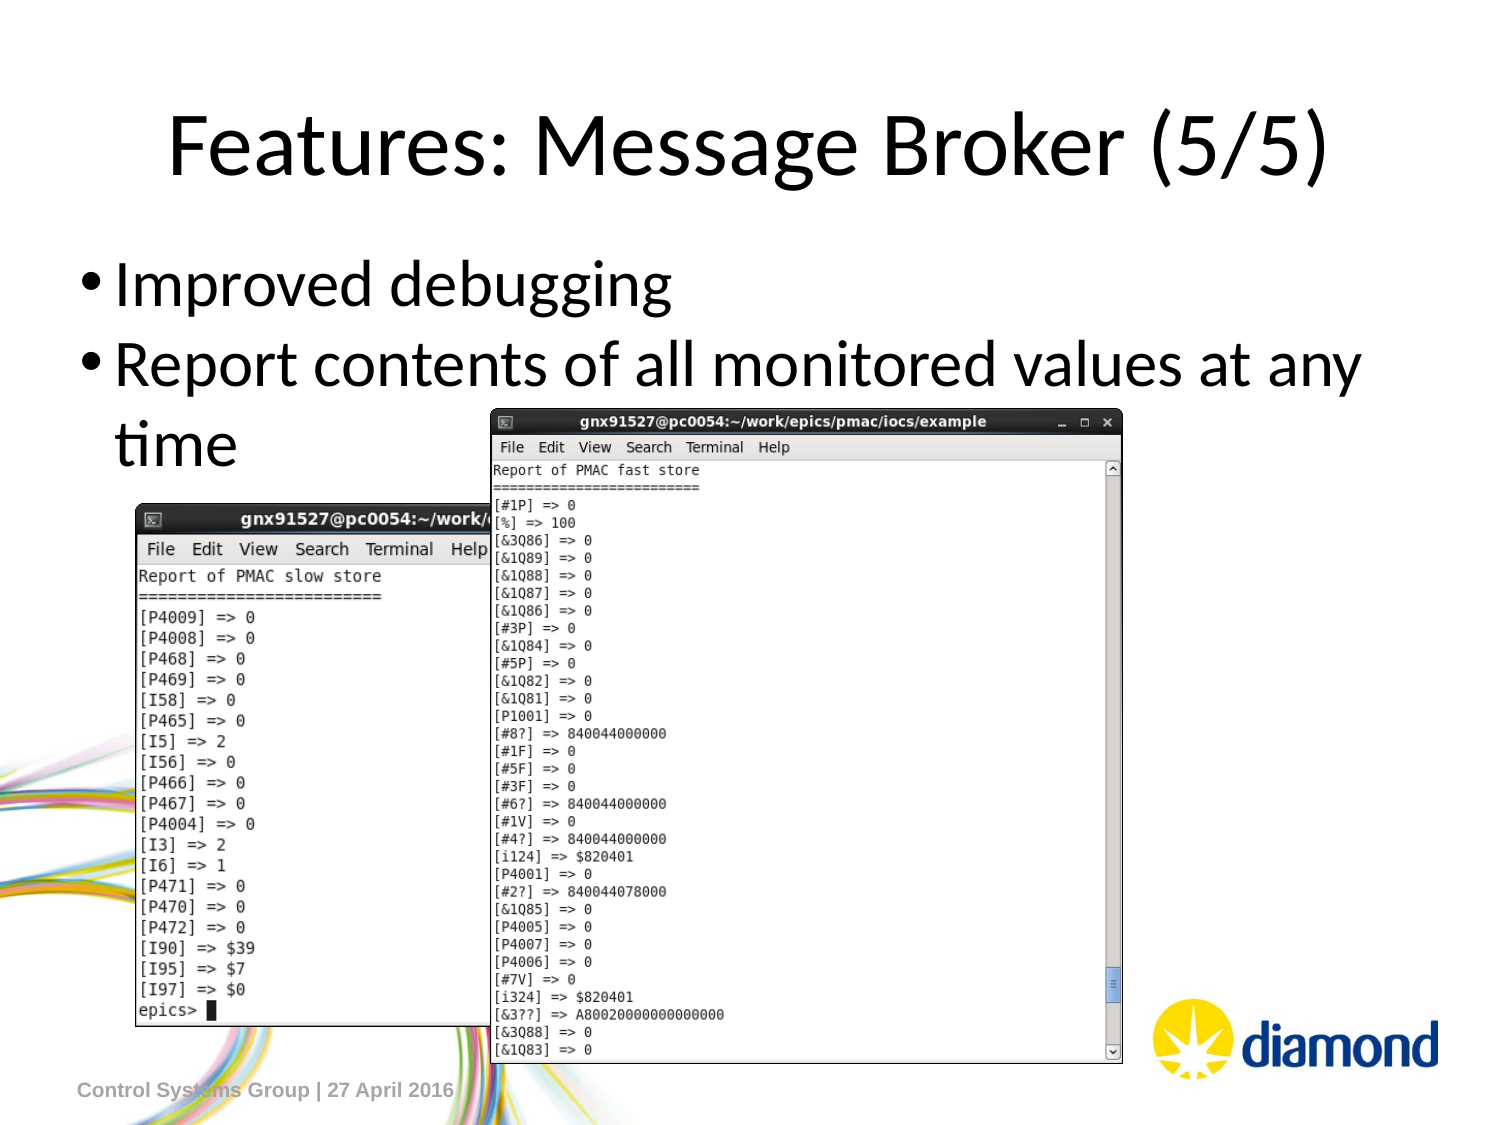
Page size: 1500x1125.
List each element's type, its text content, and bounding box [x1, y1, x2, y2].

text_box Features: Message Broker (5/5) [74, 45, 1425, 232]
picture [0, 408, 1438, 1125]
text_box Improved debugging Report contents of all monitored values at any time [64, 232, 1435, 480]
